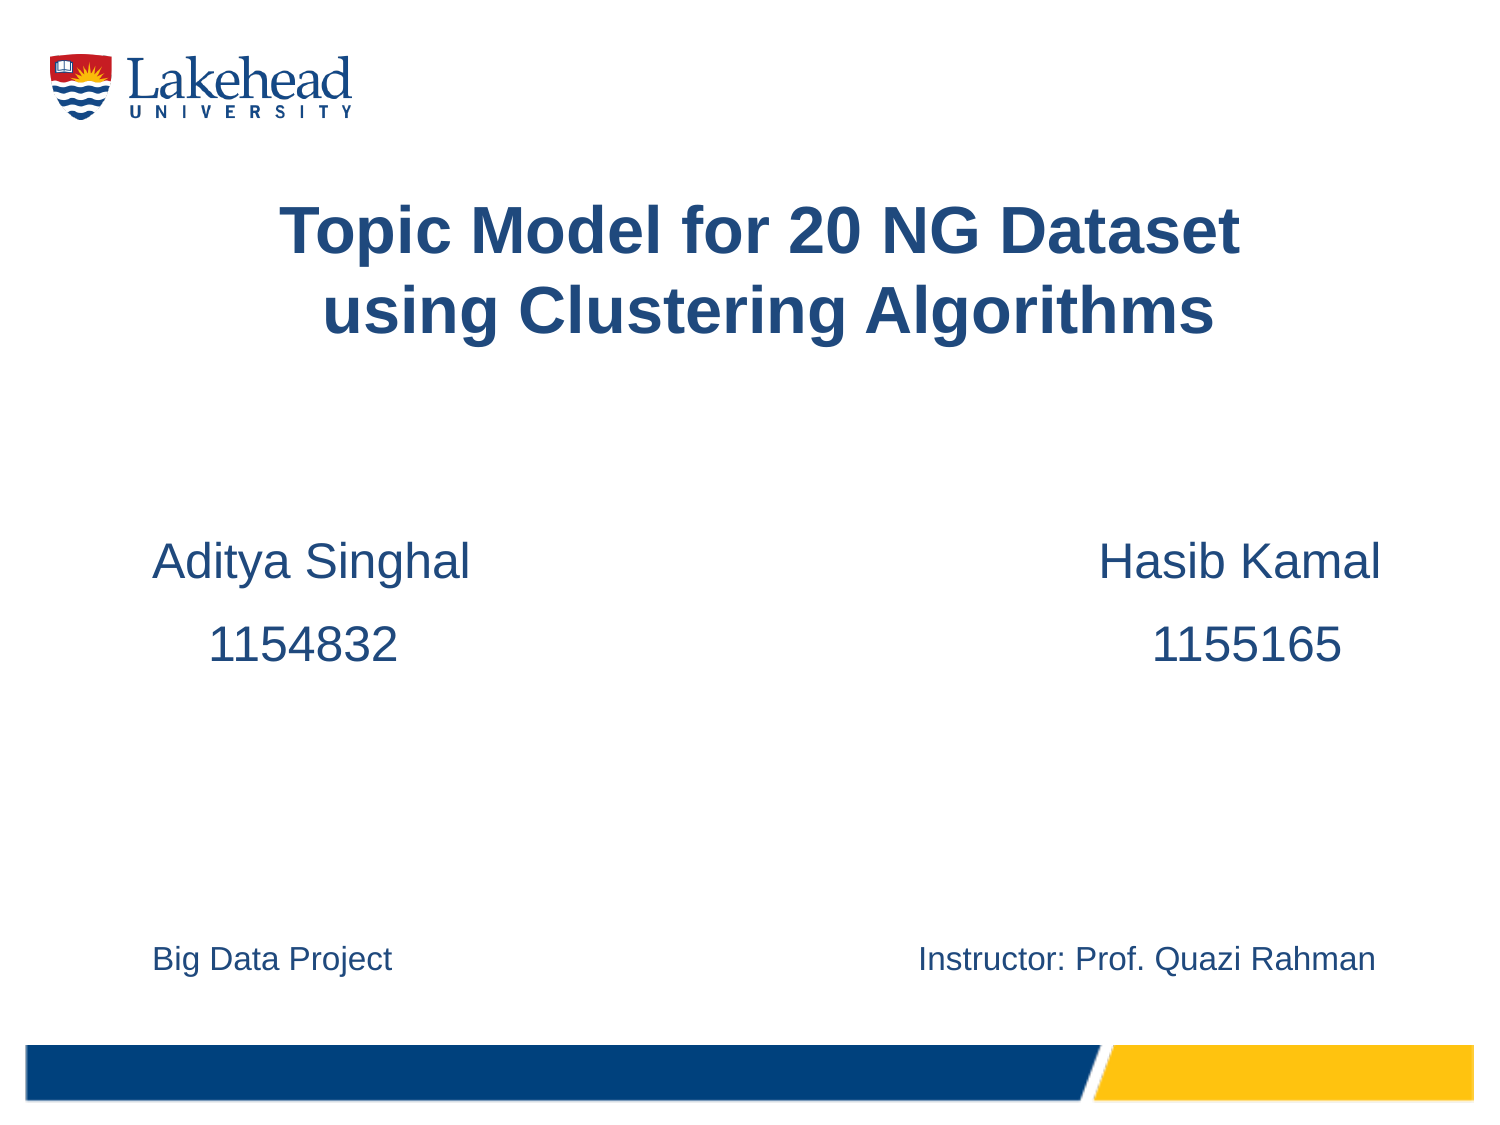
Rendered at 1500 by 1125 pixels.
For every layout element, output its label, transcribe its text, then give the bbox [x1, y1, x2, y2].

picture [24, 1045, 1474, 1105]
picture [50, 54, 352, 120]
list Topic Model for 20 NG Dataset using Clustering Algorithms Aditya Singhal Hasib Kamal 1154832 1155165 Big Data Project Instructor: Prof. Quazi Rahman [144, 179, 1395, 380]
